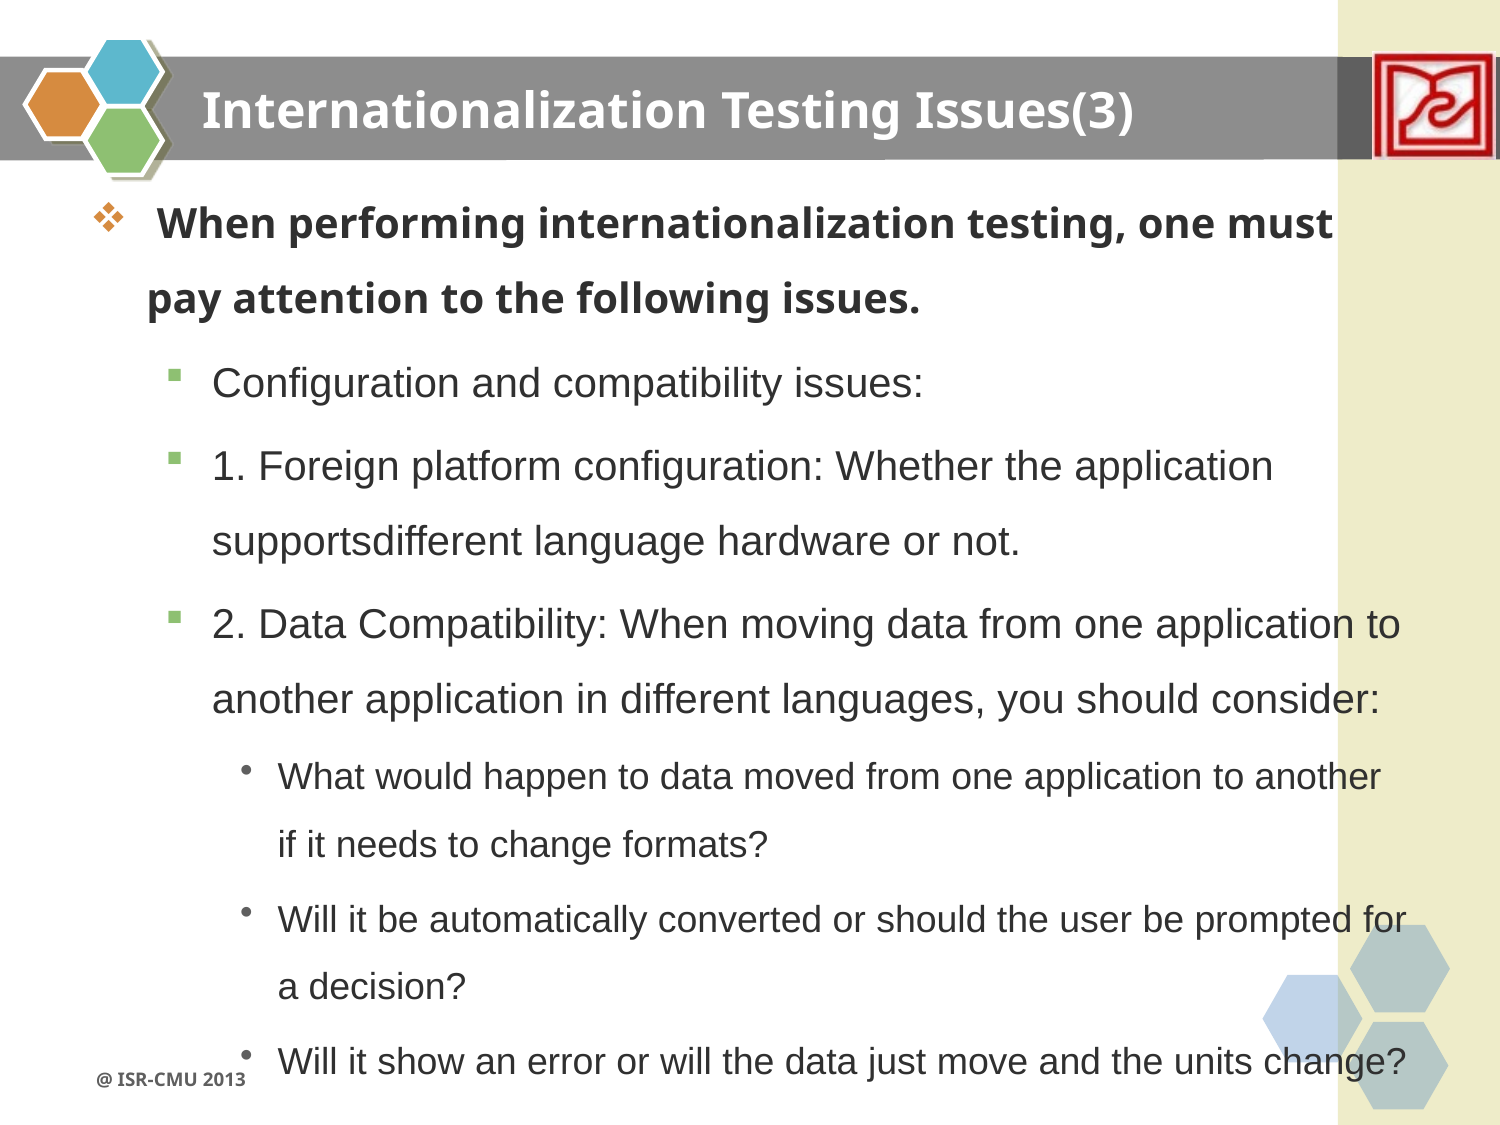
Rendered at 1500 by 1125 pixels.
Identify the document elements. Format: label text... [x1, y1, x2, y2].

list  When performing internationalization testing, one must pay attention to the following issues. Configuration and compatibility issues: 1. Foreign platform configuration: Whether the application supportsdifferent language hardware or not. 2. Data Compatibility: When moving data from one application to another application in different languages, you should consider: What would happen to data moved from one application to another if it needs to change formats? Will it be automatically converted or should the user be prompted for a decision? Will it show an error or will the data just move and the units change? [75, 164, 1425, 1026]
title Internationalization Testing Issues(3) [187, 62, 1424, 155]
slide_number [1359, 1047, 1435, 1086]
picture [1372, 51, 1496, 160]
